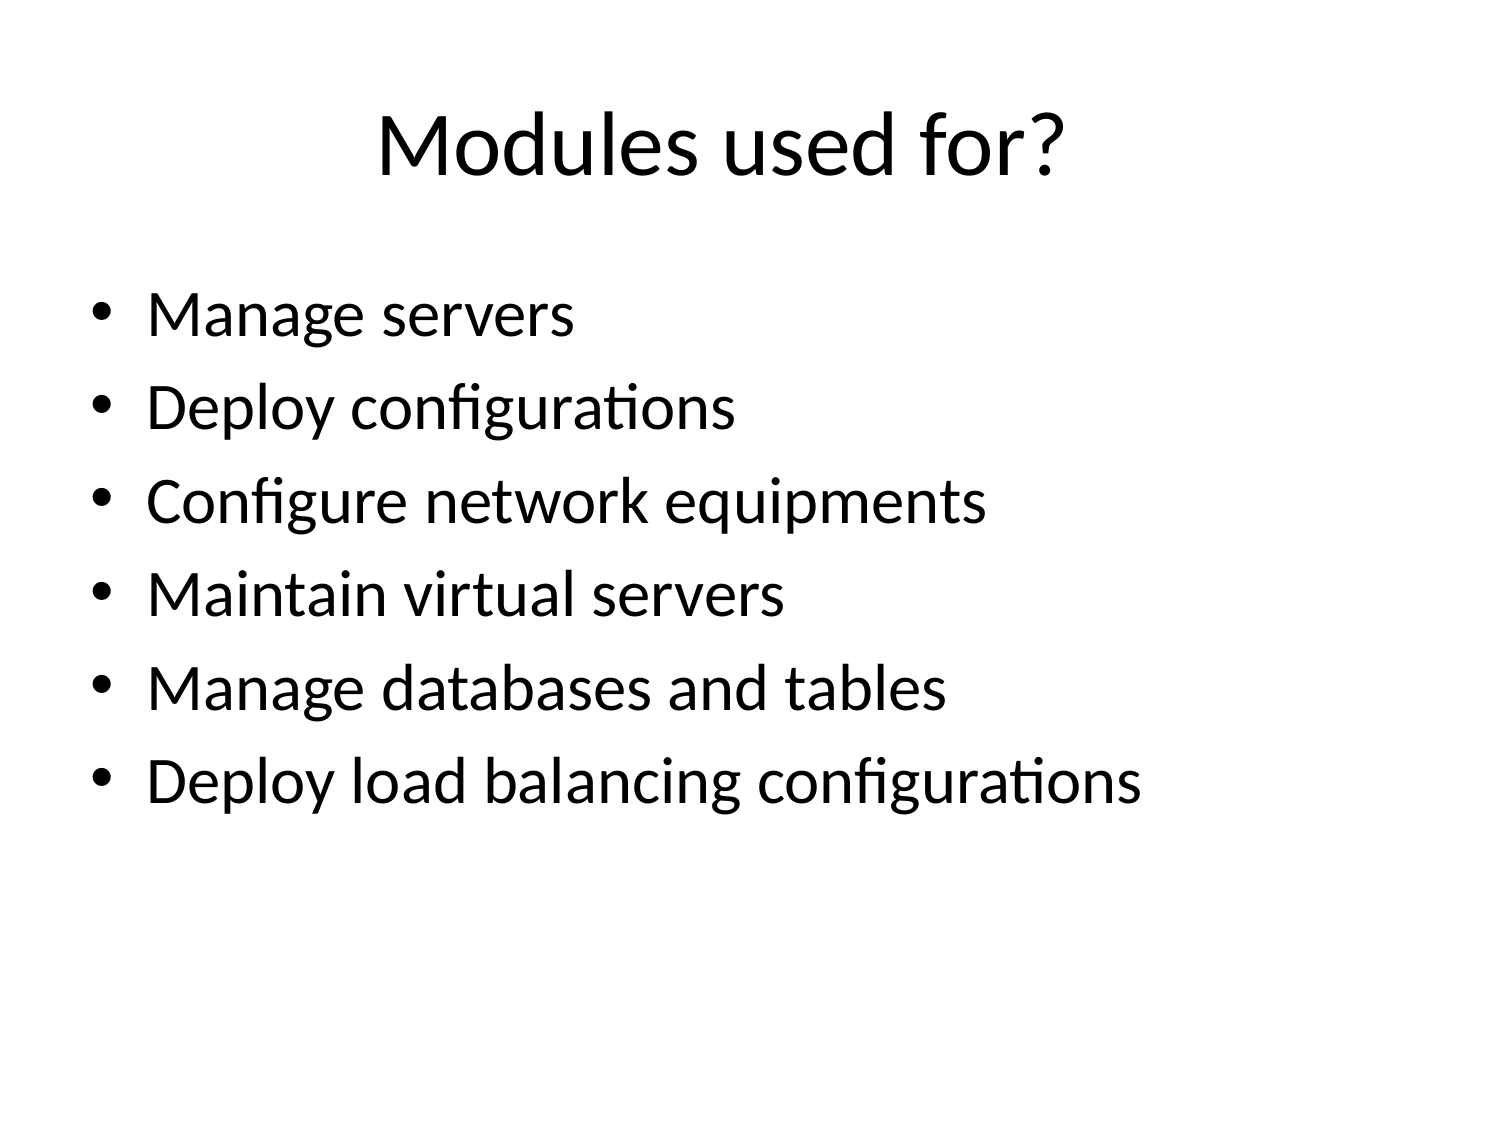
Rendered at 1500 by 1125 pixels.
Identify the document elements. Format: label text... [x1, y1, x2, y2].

title Modules used for? [75, 45, 1425, 233]
list Manage servers Deploy configurations Configure network equipments Maintain virtual servers Manage databases and tables Deploy load balancing configurations [75, 262, 1425, 1005]
